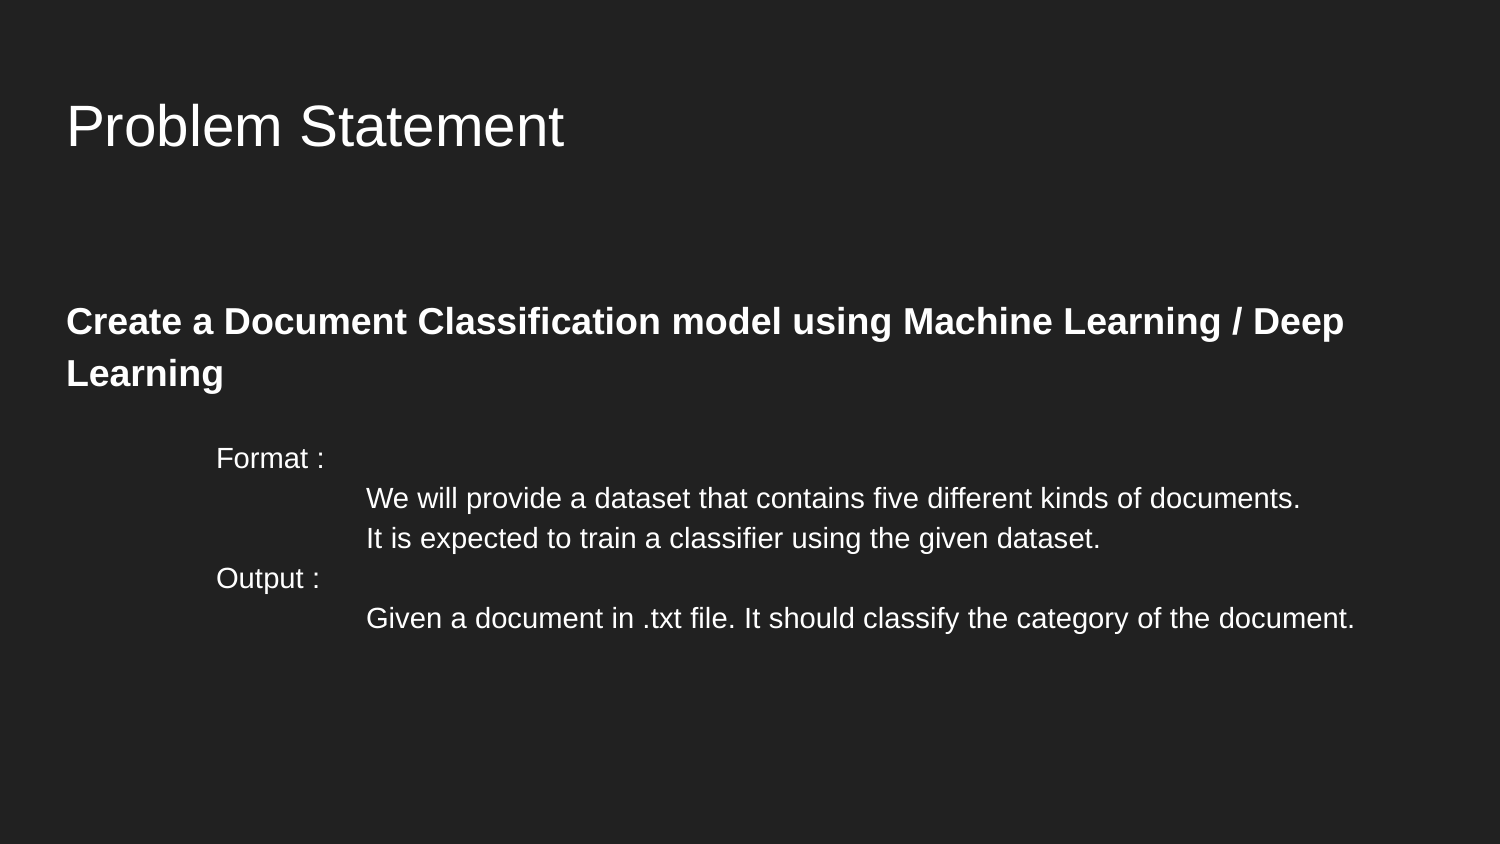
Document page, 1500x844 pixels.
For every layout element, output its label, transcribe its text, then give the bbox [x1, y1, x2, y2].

list Create a Document Classification model using Machine Learning / Deep Learning Format : We will provide a dataset that contains five different kinds of documents. It is expected to train a classifier using the given dataset. Output : Given a document in .txt file. It should classify the category of the document. [51, 275, 1449, 836]
title Problem Statement [51, 72, 1449, 167]
